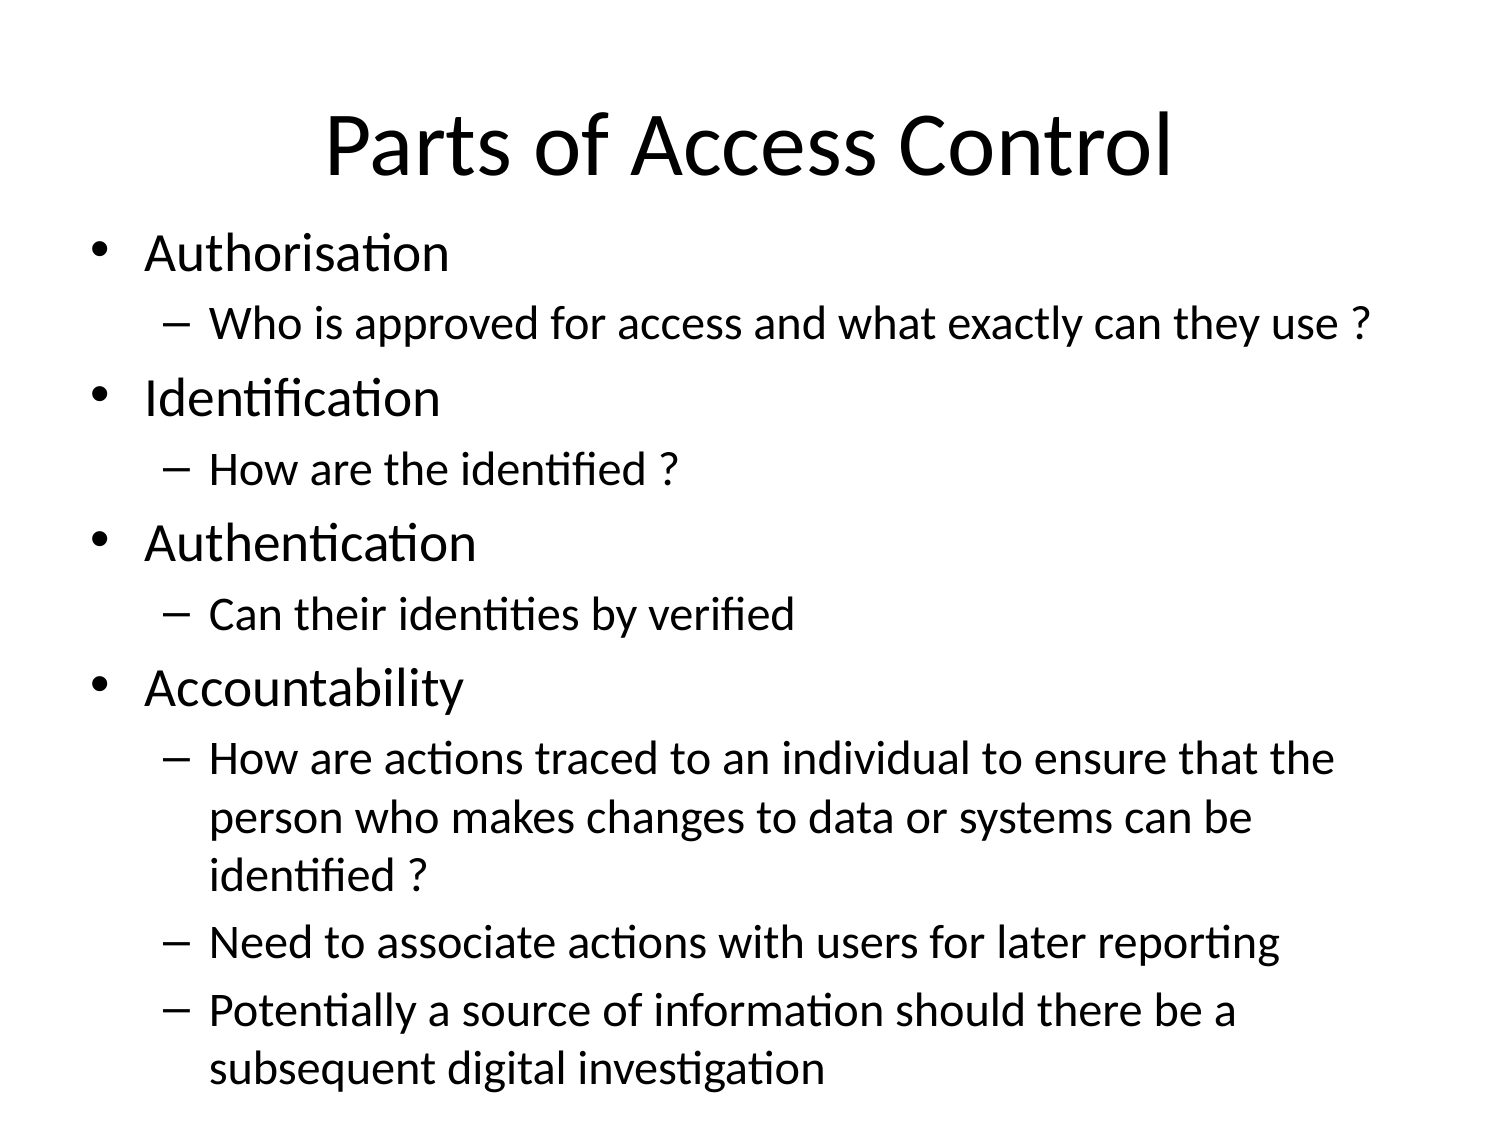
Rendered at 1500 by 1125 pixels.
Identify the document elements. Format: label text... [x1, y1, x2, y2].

list Authorisation Who is approved for access and what exactly can they use ? Identification How are the identified ? Authentication Can their identities by verified Accountability How are actions traced to an individual to ensure that the person who makes changes to data or systems can be identified ? Need to associate actions with users for later reporting Potentially a source of information should there be a subsequent digital investigation [75, 208, 1459, 1106]
title Parts of Access Control [75, 45, 1425, 208]
